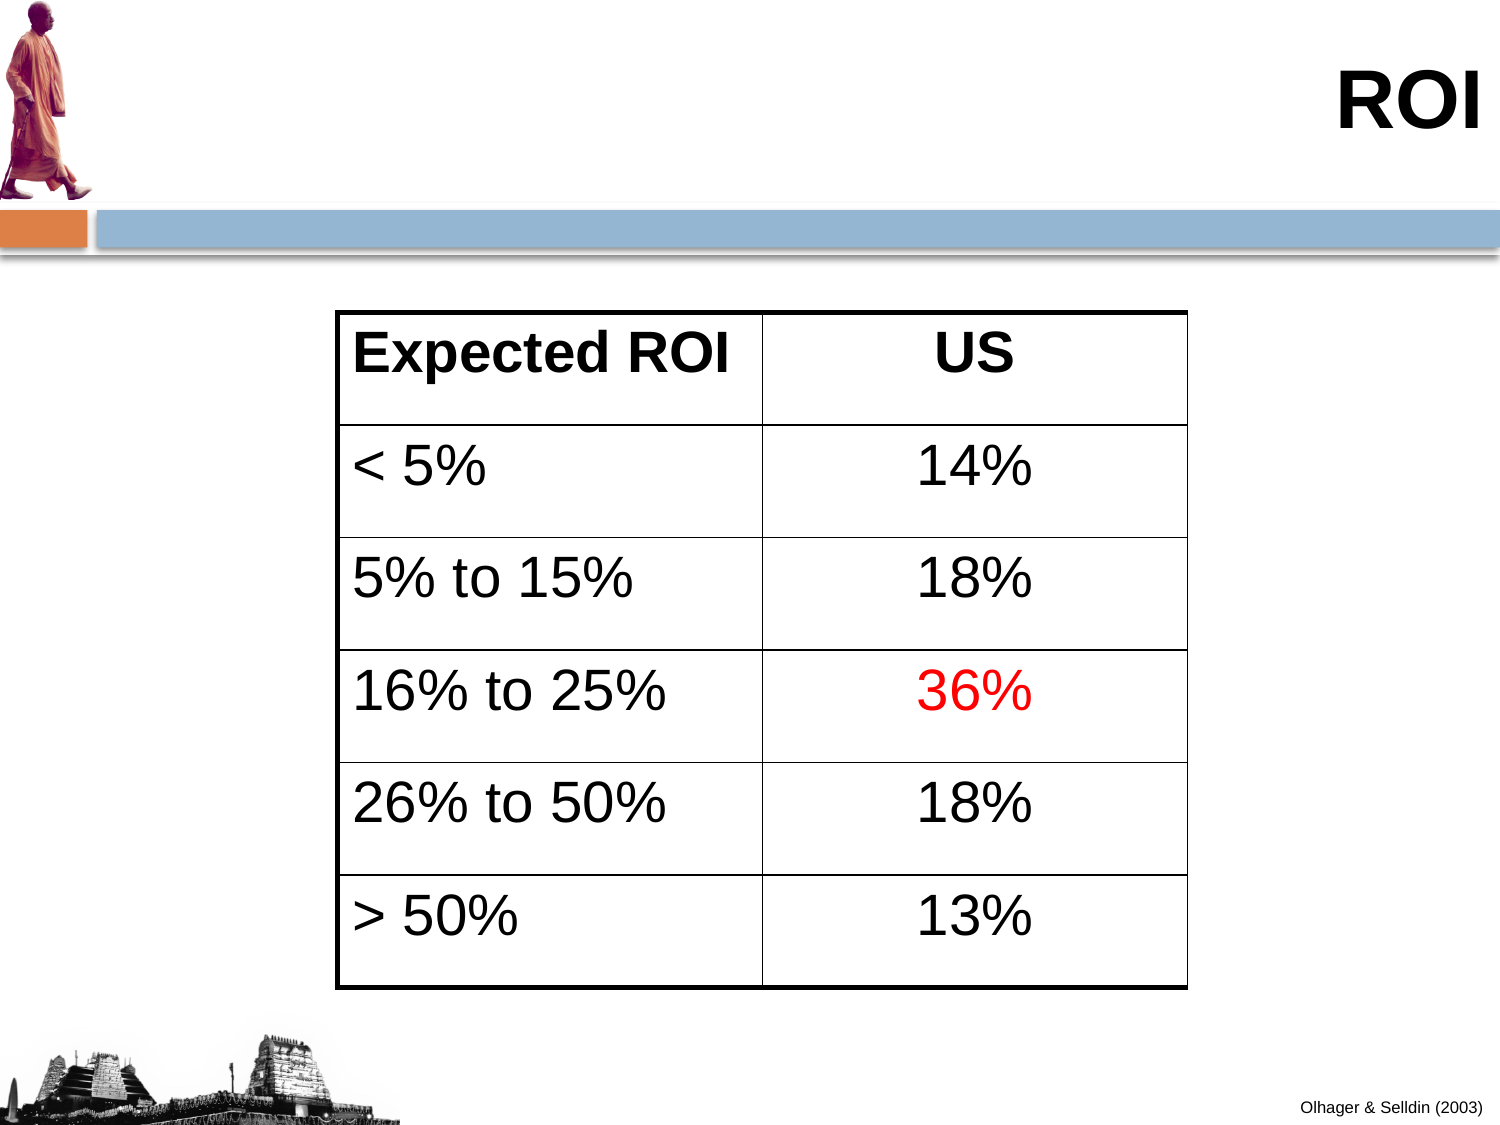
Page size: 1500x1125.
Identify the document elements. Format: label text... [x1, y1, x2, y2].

table_cell 18% [763, 538, 1187, 649]
table_header US [763, 315, 1187, 424]
table_cell 26% to 50% [340, 763, 762, 874]
table_cell 14% [763, 426, 1187, 537]
table_cell 36% [763, 651, 1187, 762]
table_cell 13% [763, 876, 1187, 985]
text_box ROI [1321, 37, 1499, 153]
table_cell > 50% [340, 876, 762, 985]
table_cell < 5% [340, 426, 762, 537]
table_cell 5% to 15% [340, 538, 762, 649]
table_header Expected ROI [340, 315, 762, 424]
text_box Olhager & Selldin (2003) [1285, 1089, 1499, 1125]
table_cell 18% [763, 763, 1187, 874]
picture [0, 0, 100, 200]
table_cell 16% to 25% [340, 651, 762, 762]
